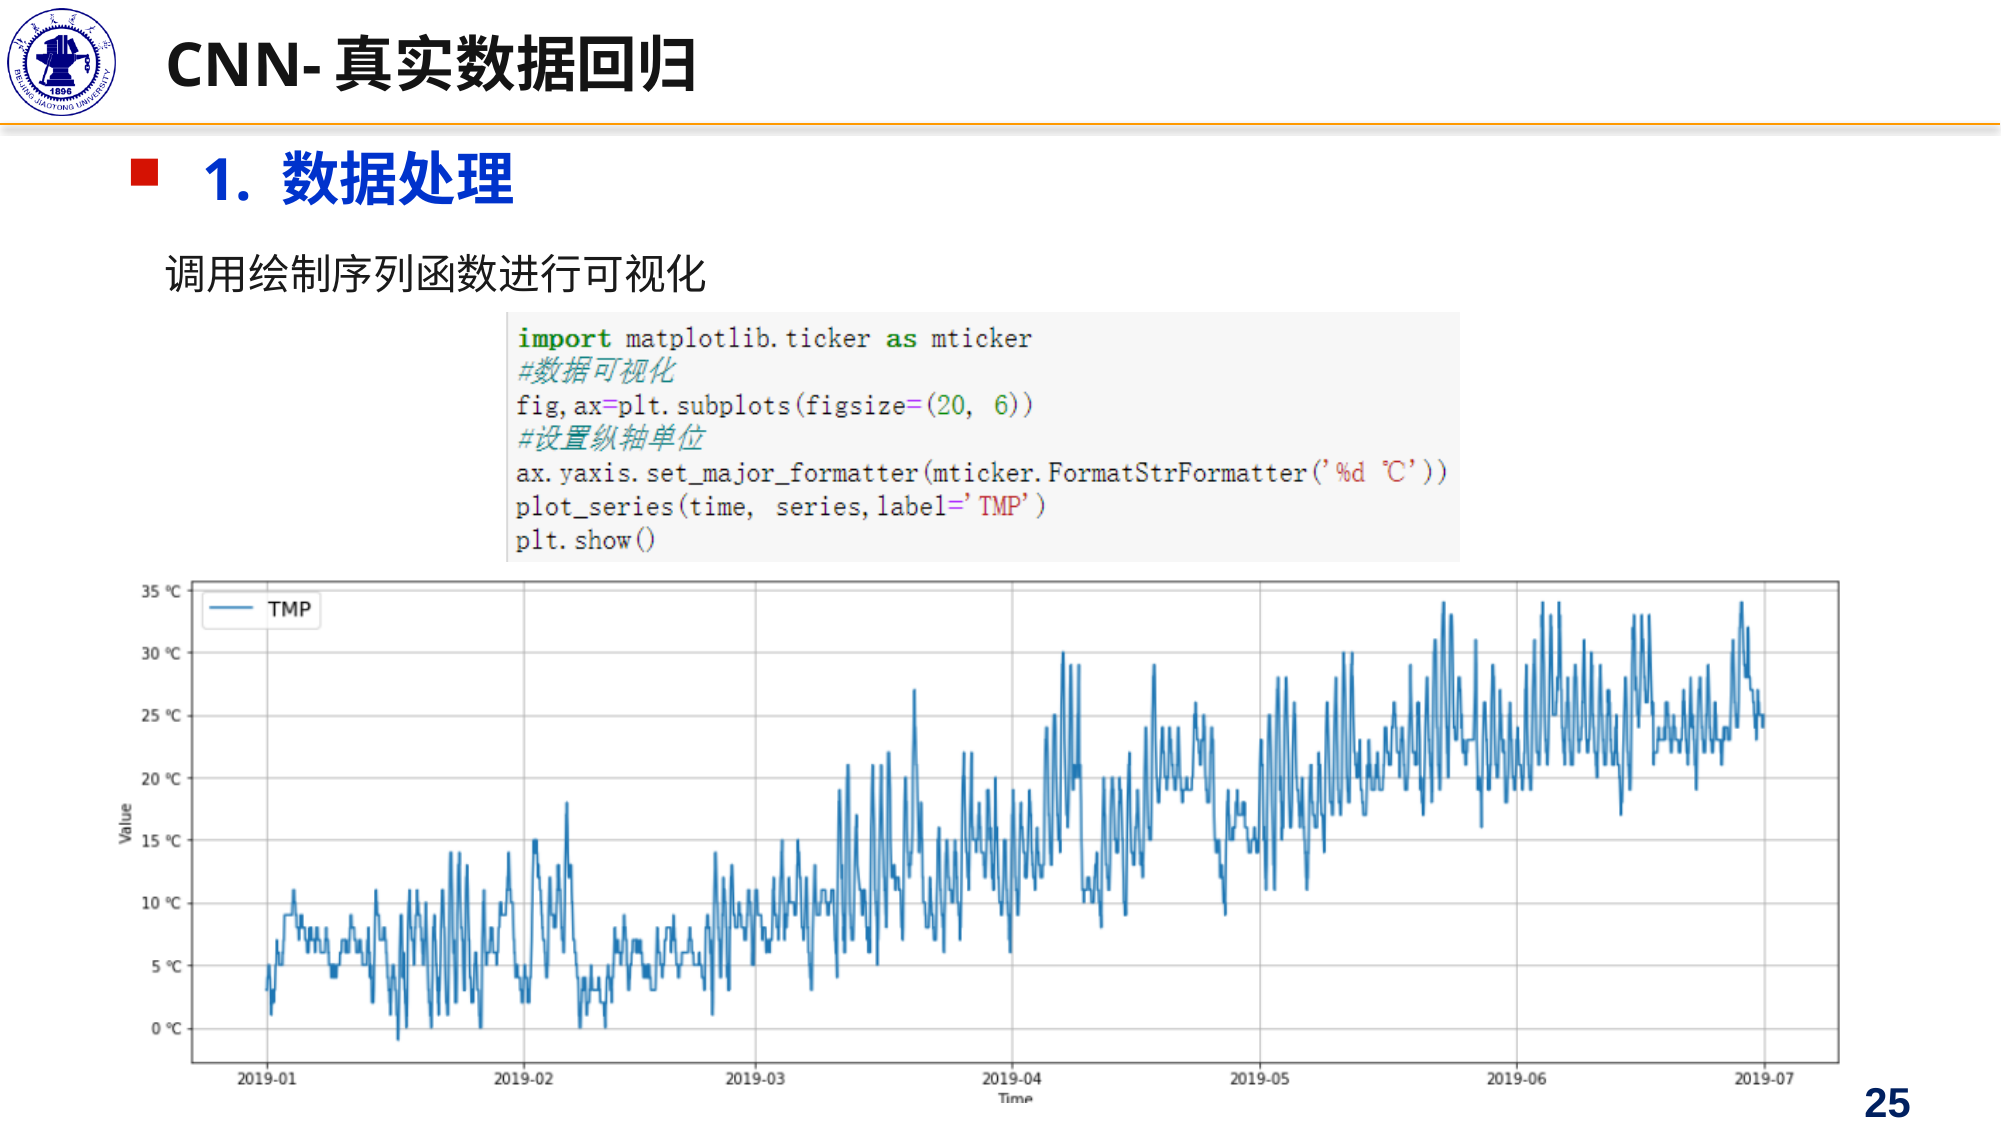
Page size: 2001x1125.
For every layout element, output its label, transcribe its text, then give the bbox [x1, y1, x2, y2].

title CNN-真实数据回归 [150, 29, 1867, 107]
picture [7, 8, 116, 116]
picture [108, 567, 1854, 1104]
picture [505, 312, 1460, 563]
text_box 调用绘制序列函数进行可视化 [150, 215, 795, 305]
text_box 1. 数据处理 [112, 143, 1488, 216]
